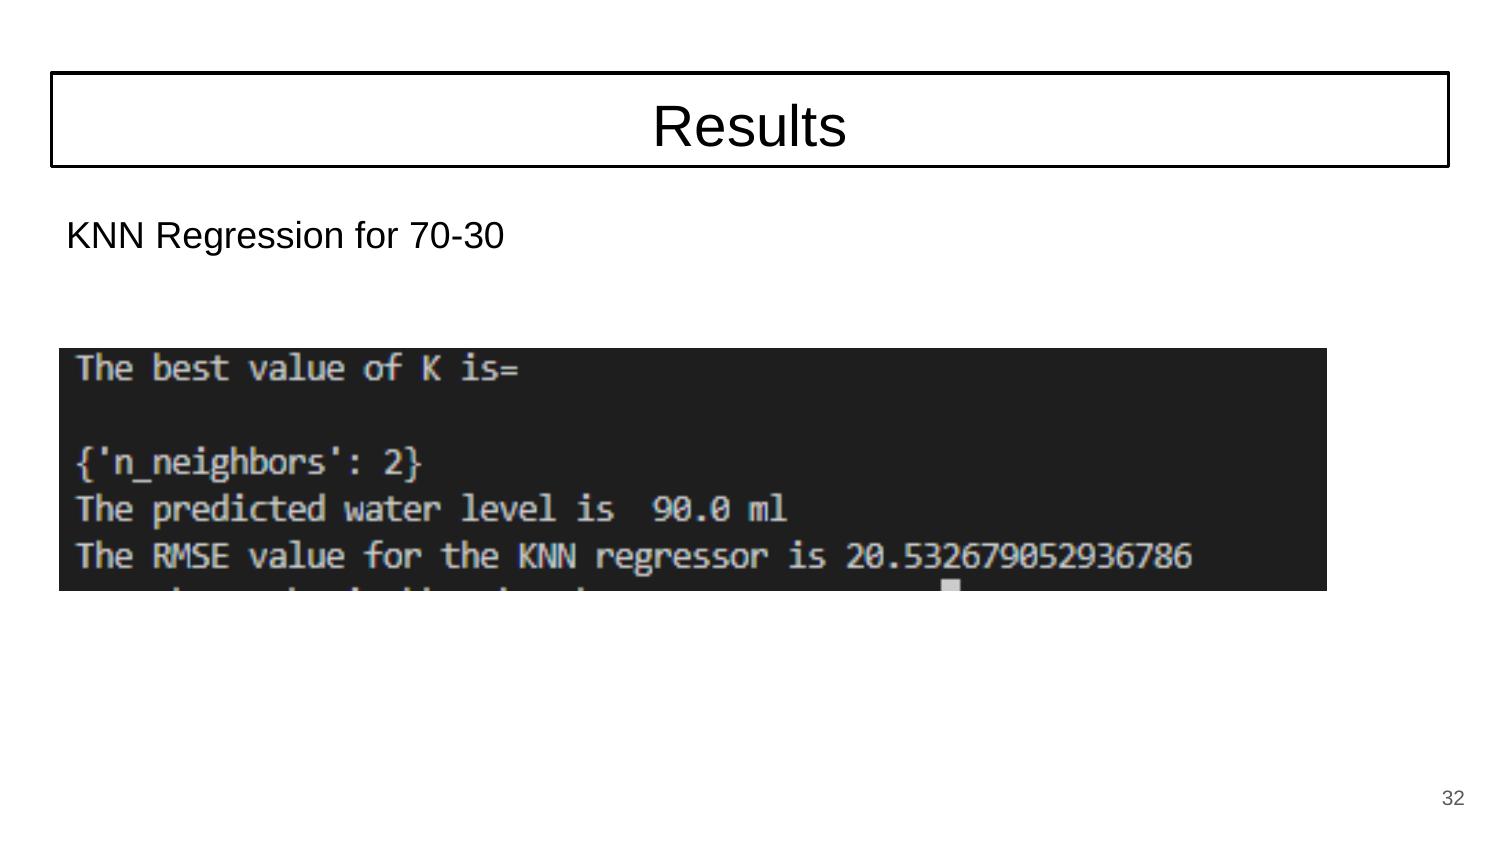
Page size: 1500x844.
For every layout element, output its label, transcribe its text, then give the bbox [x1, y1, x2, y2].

picture [59, 348, 1327, 591]
title Results [51, 72, 1449, 167]
slide_number ‹#› [1389, 764, 1480, 830]
list KNN Regression for 70-30 [51, 189, 1449, 750]
